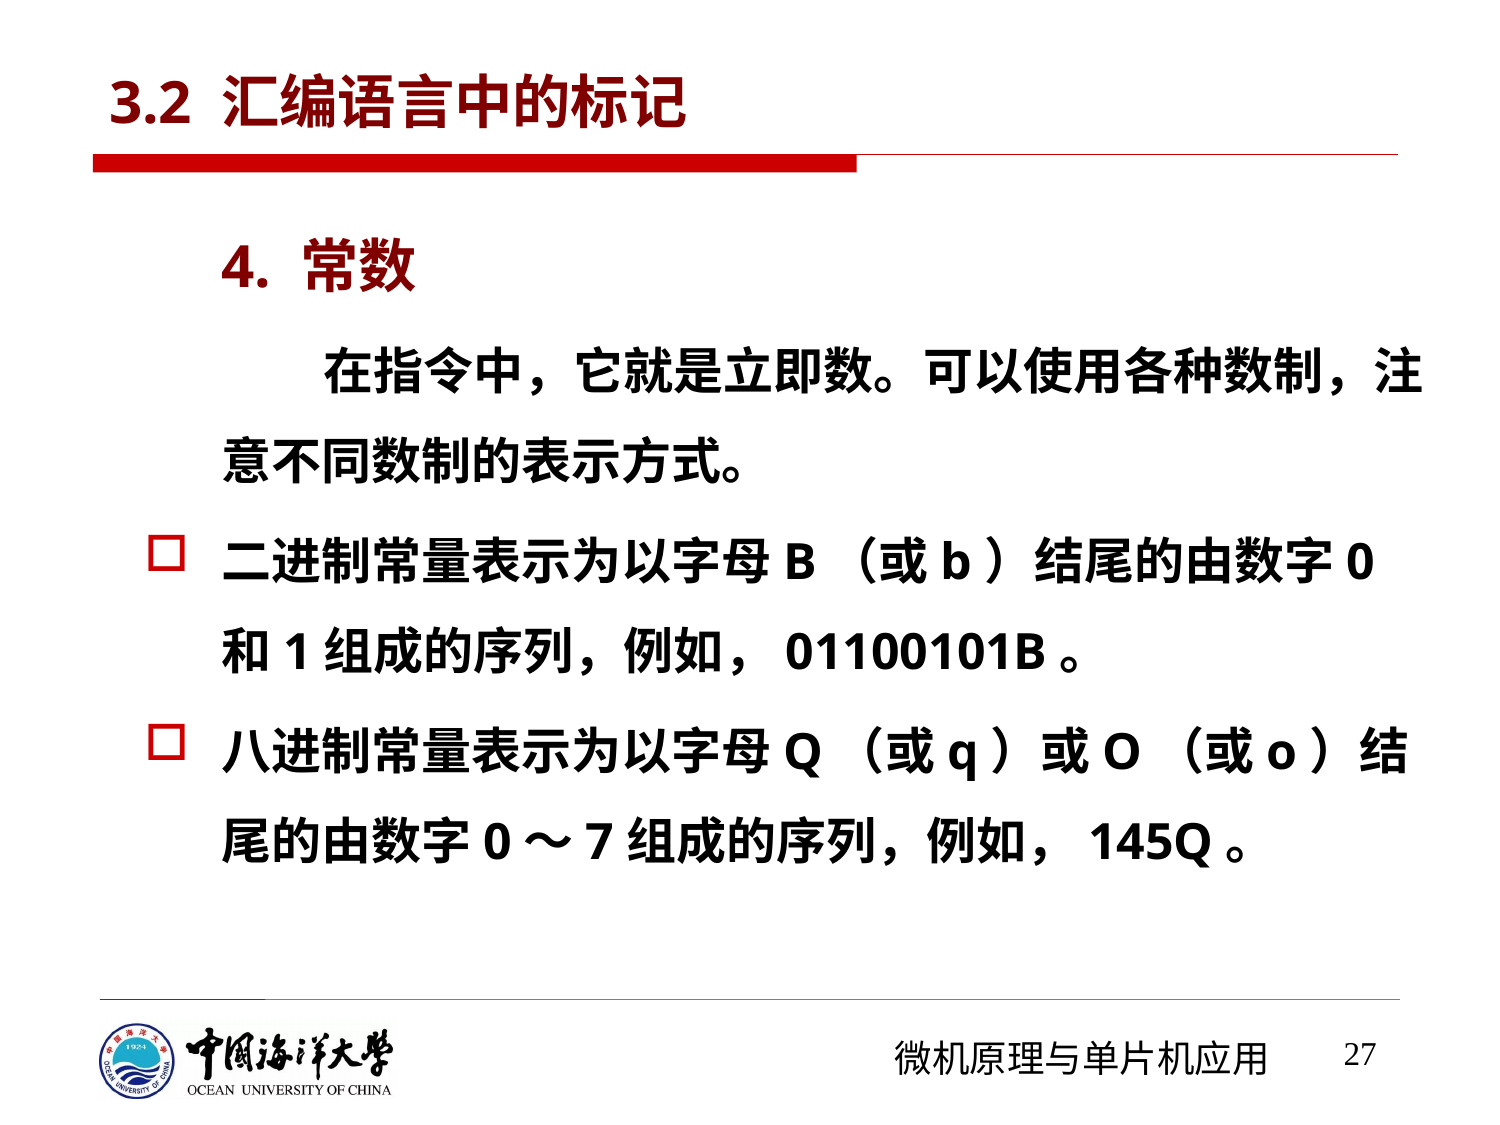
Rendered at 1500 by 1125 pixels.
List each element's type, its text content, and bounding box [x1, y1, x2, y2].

title 3.2 汇编语言中的标记 [94, 30, 1407, 143]
slide_number 27 [1328, 1024, 1448, 1103]
picture [99, 1017, 396, 1099]
list 4. 常数 在指令中，它就是立即数。可以使用各种数制，注意不同数制的表示方式。 二进制常量表示为以字母B（或b）结尾的由数字0和1组成的序列，例如，01100101B。 八进制常量表示为以字母Q（或q）或O（或o）结尾的由数字0～7组成的序列，例如，145Q。 [129, 193, 1442, 974]
